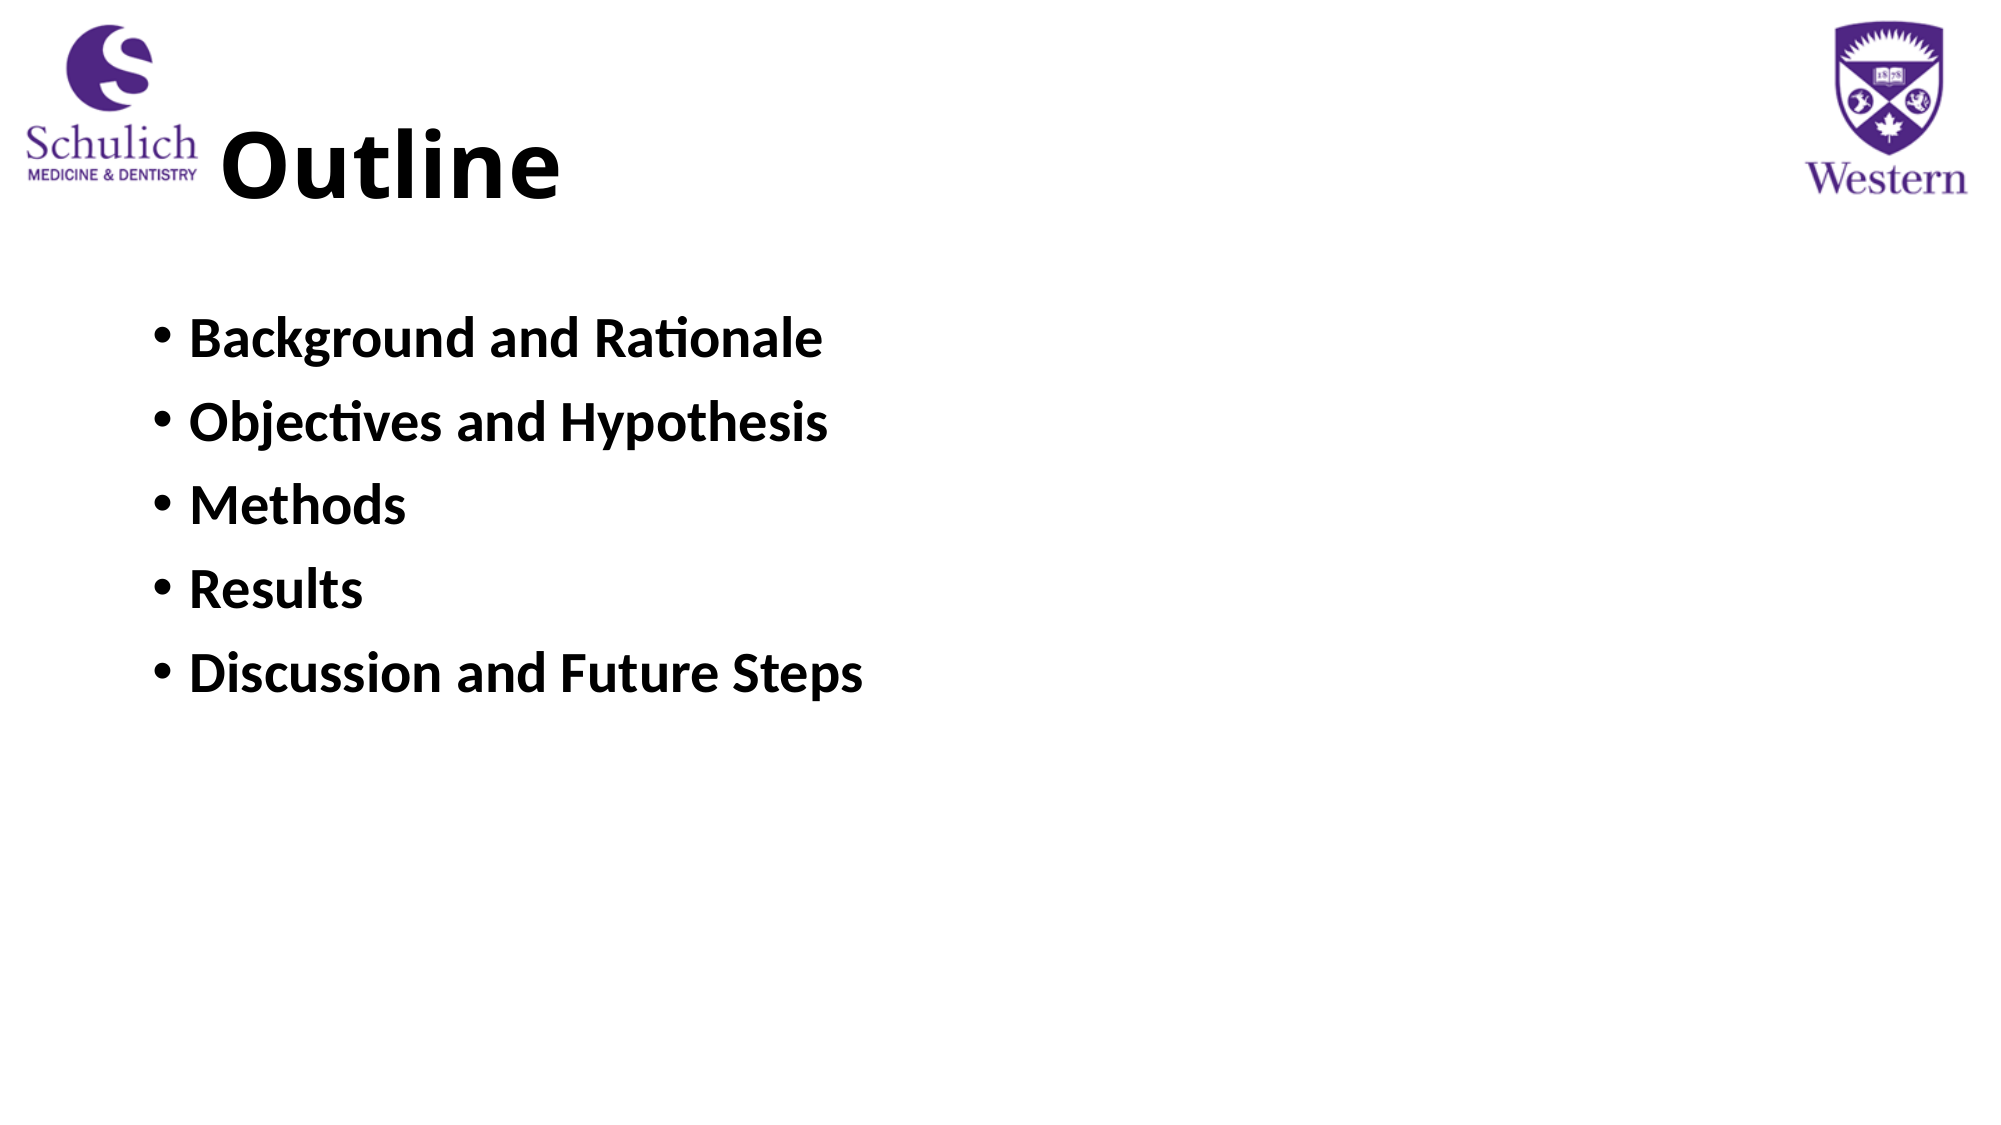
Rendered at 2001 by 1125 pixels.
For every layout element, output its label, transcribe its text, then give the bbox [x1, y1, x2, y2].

list Background and Rationale Objectives and Hypothesis Methods Results Discussion and Future Steps [137, 299, 1863, 1014]
title Outline [204, 59, 1800, 278]
picture [25, 20, 204, 194]
picture [1799, 15, 1975, 202]
